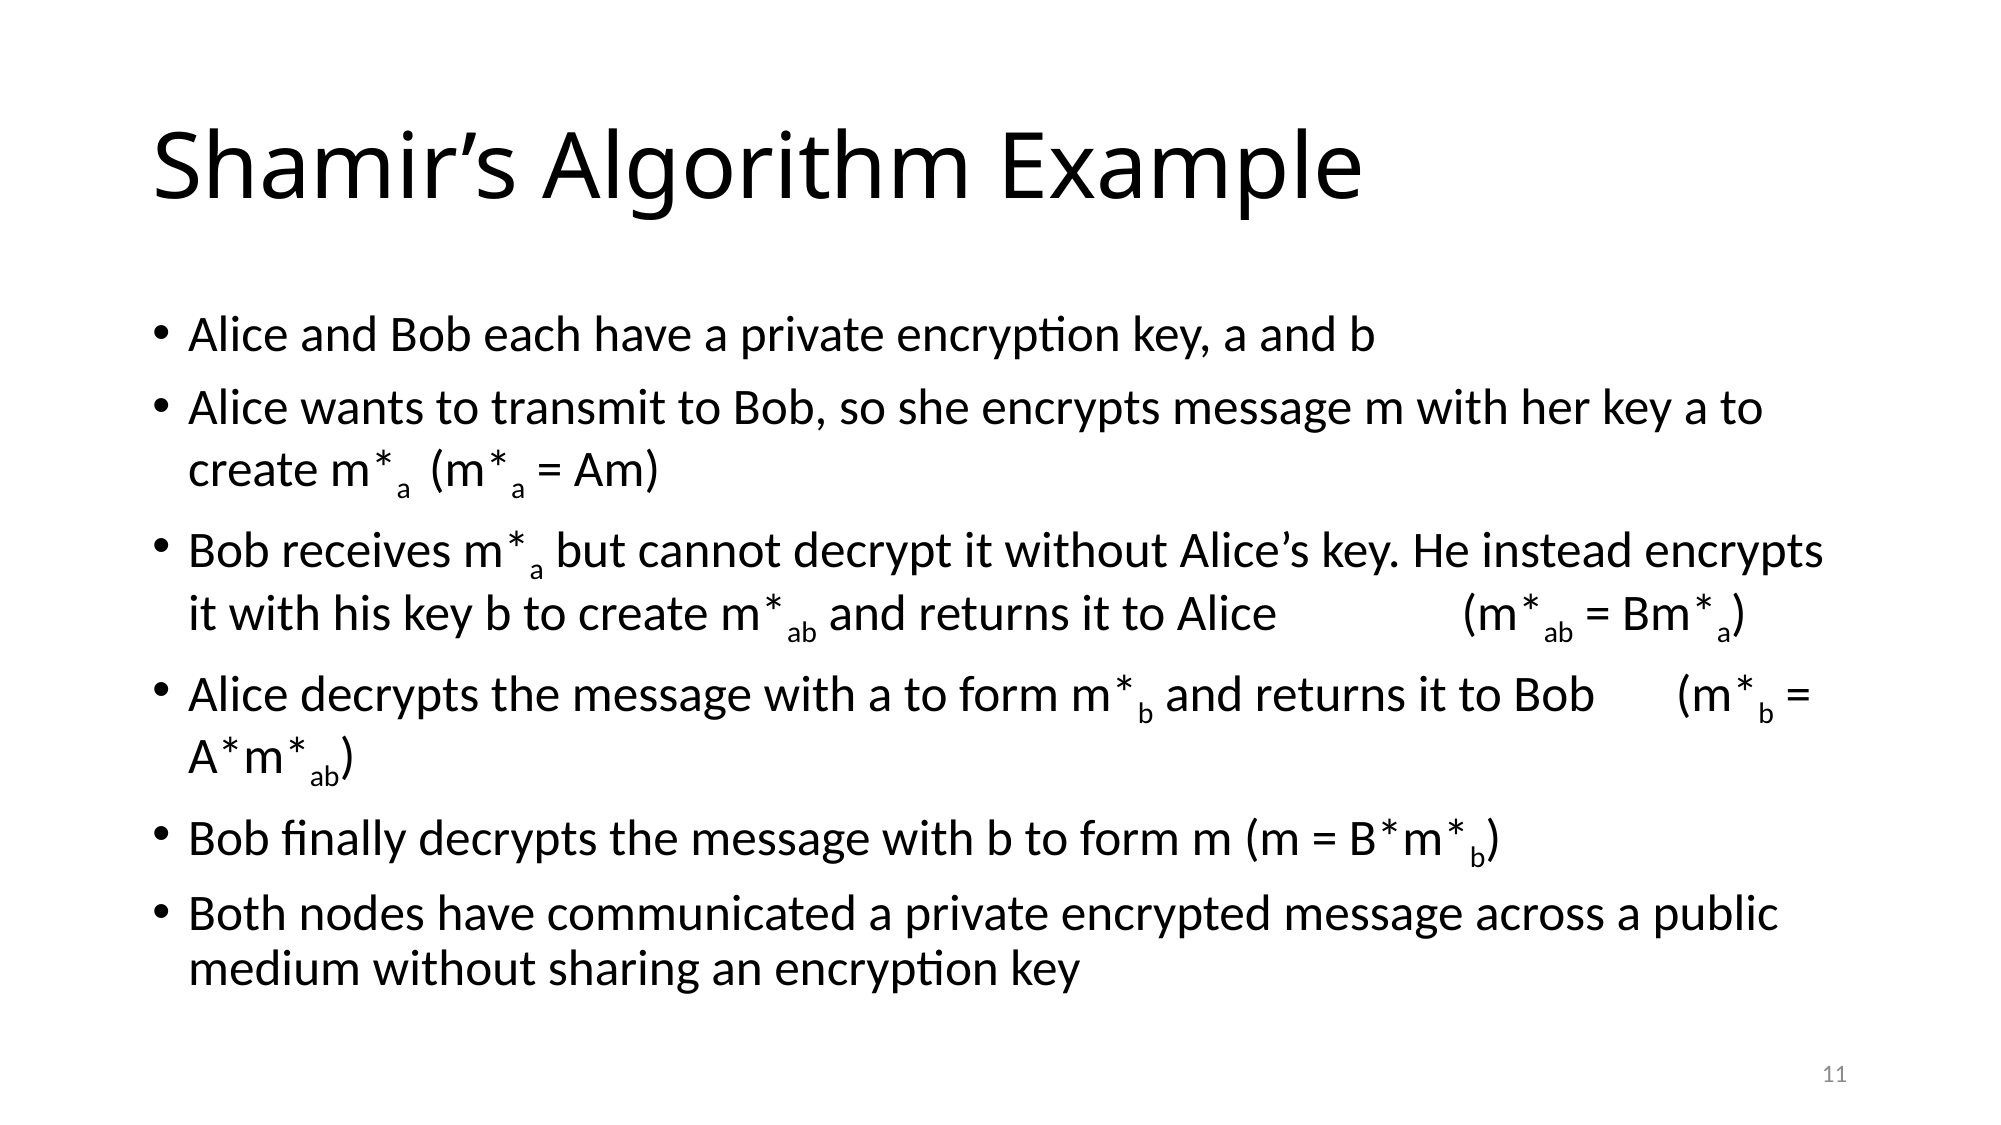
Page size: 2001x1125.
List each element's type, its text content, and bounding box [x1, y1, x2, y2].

list Alice and Bob each have a private encryption key, a and b Alice wants to transmit to Bob, so she encrypts message m with her key a to create m*a (m*a = Am) Bob receives m*a but cannot decrypt it without Alice’s key. He instead encrypts it with his key b to create m*ab and returns it to Alice (m*ab = Bm*a) Alice decrypts the message with a to form m*b and returns it to Bob (m*b = A*m*ab) Bob finally decrypts the message with b to form m (m = B*m*b) Both nodes have communicated a private encrypted message across a public medium without sharing an encryption key [137, 299, 1863, 1014]
title Shamir’s Algorithm Example [137, 59, 1863, 278]
slide_number 11 [1412, 1042, 1863, 1103]
